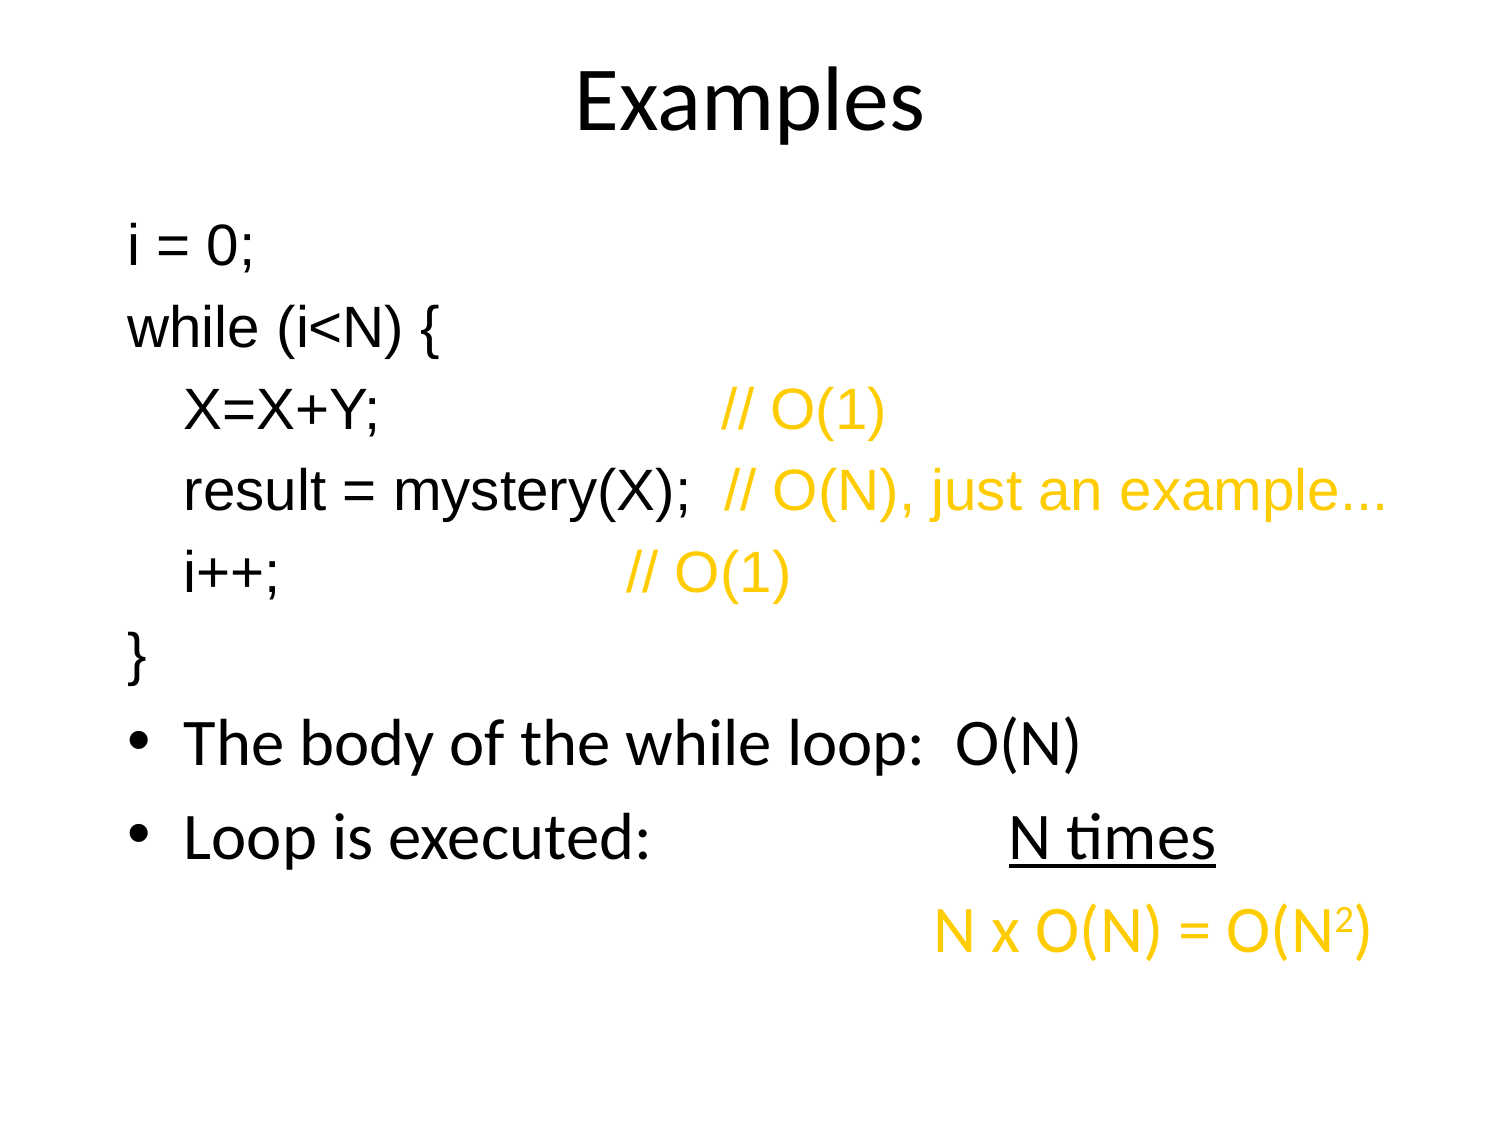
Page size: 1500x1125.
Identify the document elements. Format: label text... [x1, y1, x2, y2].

title Examples [112, 24, 1388, 163]
list i = 0; while (i<N) { X=X+Y; // O(1) result = mystery(X); // O(N), just an example... i++; // O(1) } The body of the while loop: O(N) Loop is executed: N times N x O(N) = O(N2) [112, 200, 1500, 1075]
